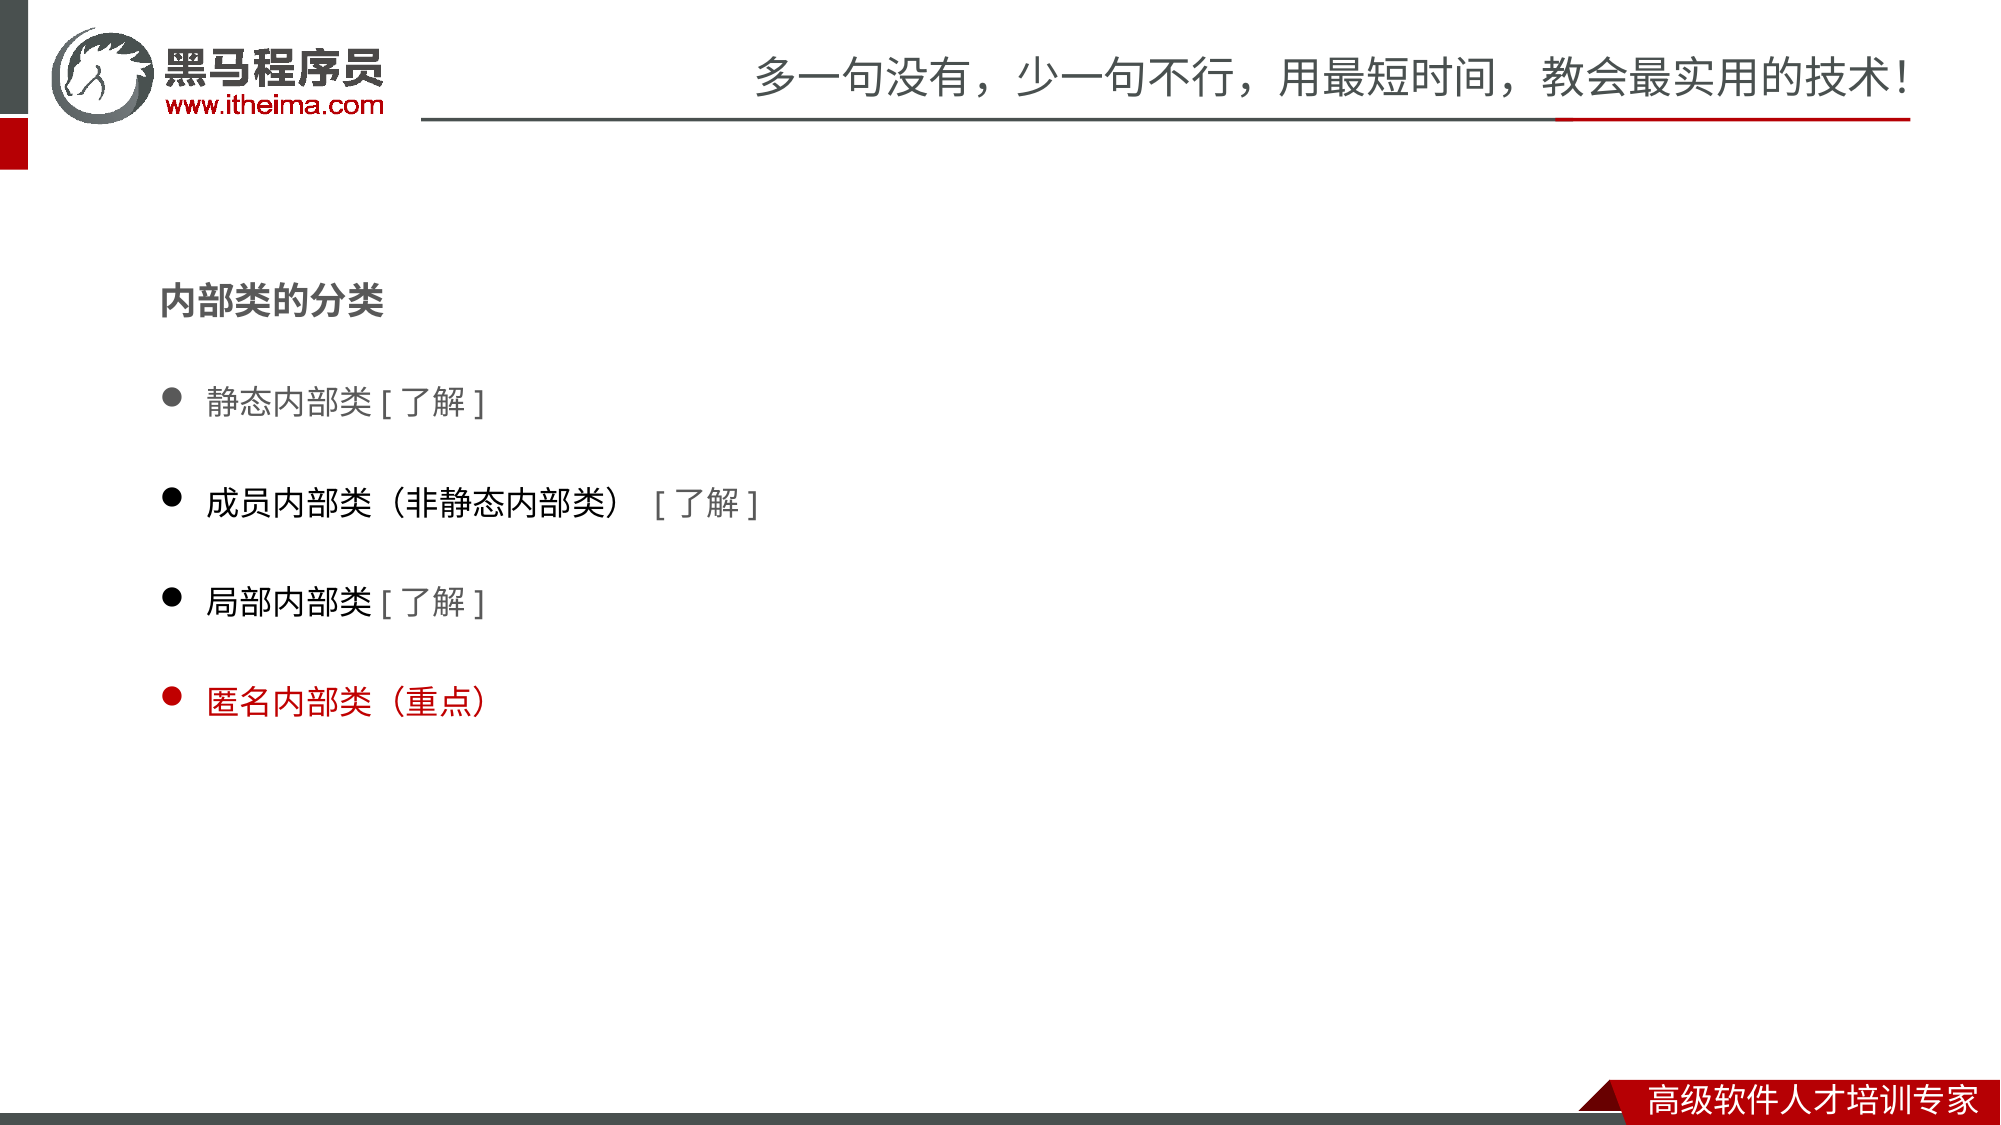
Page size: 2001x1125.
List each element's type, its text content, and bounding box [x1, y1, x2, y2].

picture [50, 26, 384, 125]
text_box 内部类的分类 静态内部类[了解] 成员内部类（非静态内部类） [了解] 局部内部类[了解] 匿名内部类（重点） [144, 202, 1270, 929]
